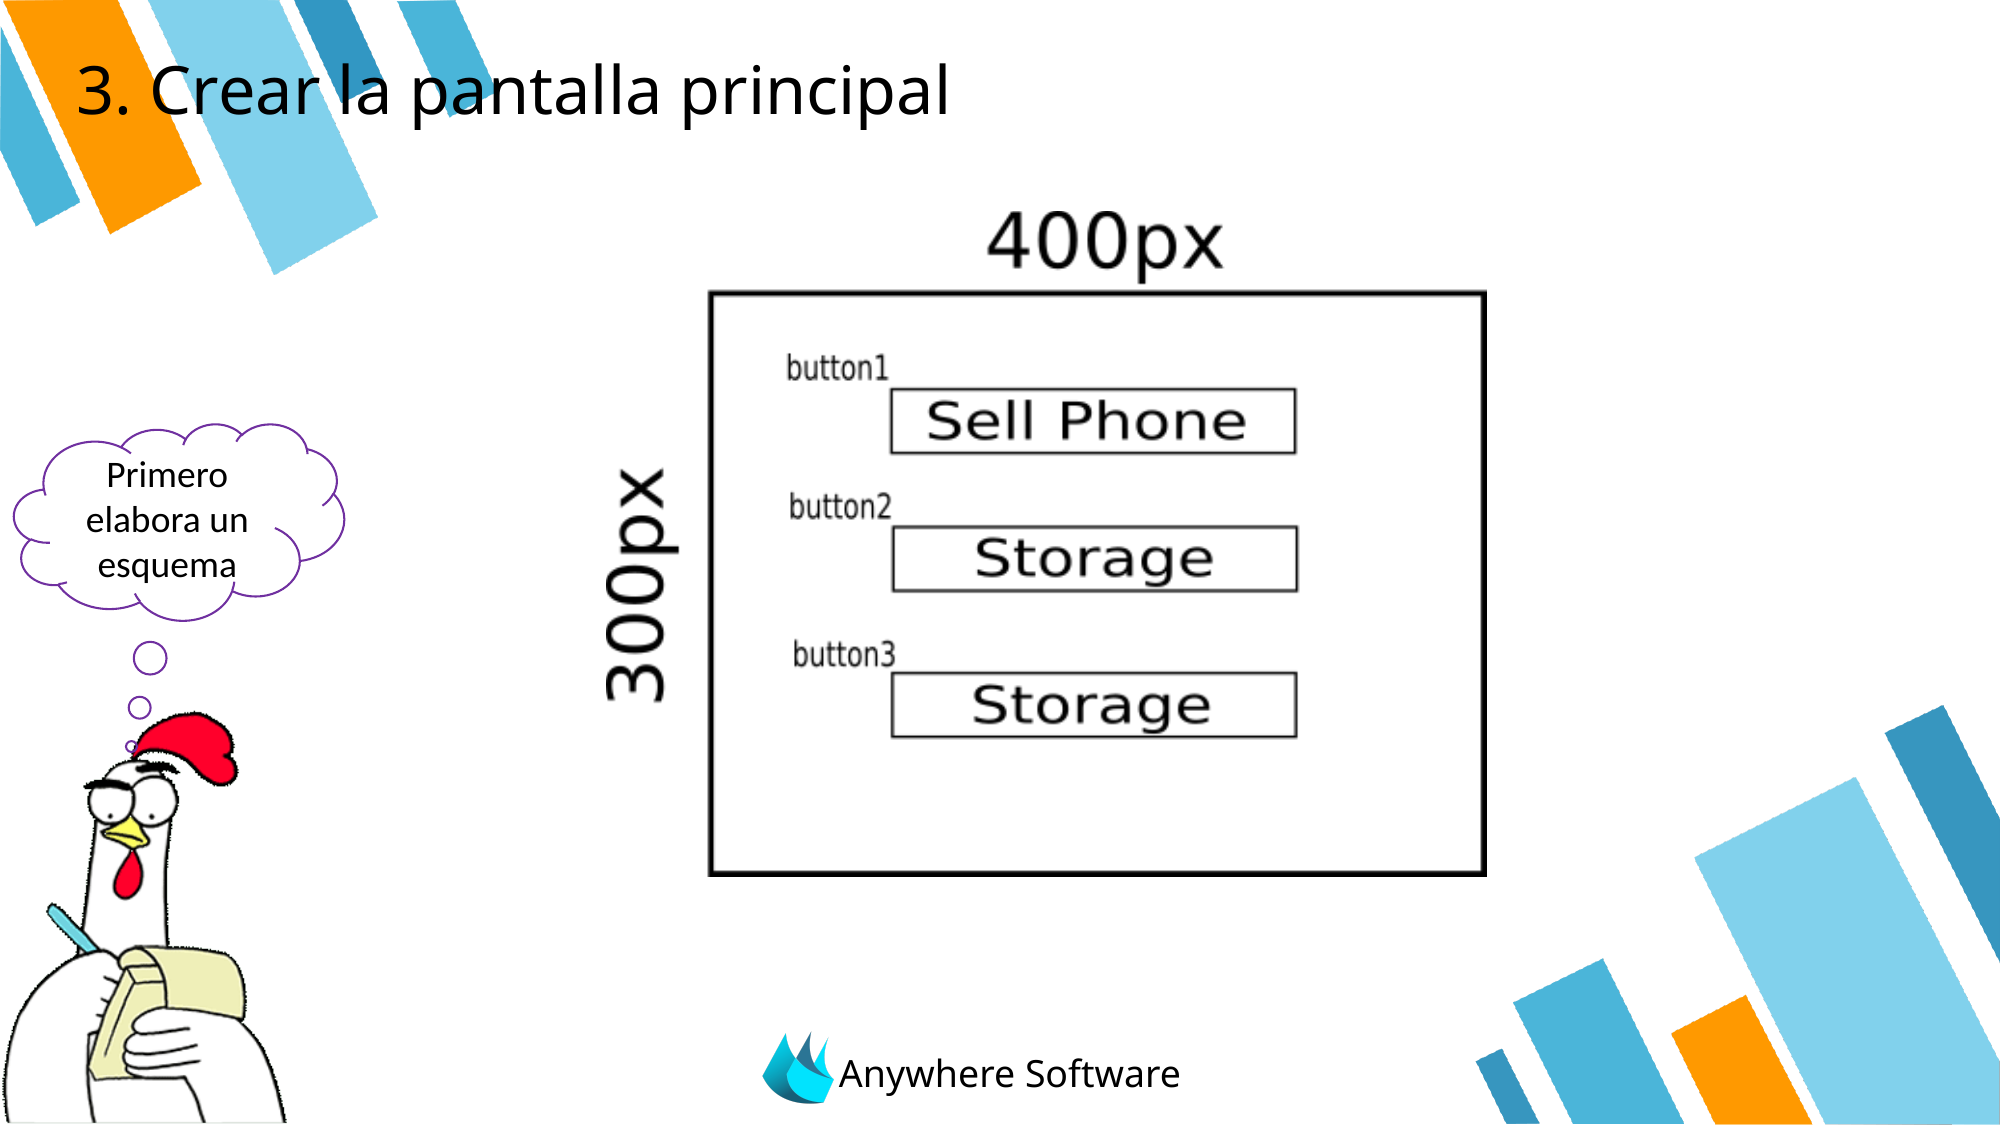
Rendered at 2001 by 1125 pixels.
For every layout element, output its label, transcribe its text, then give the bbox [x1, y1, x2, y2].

text_box Primero elabora un esquema [12, 423, 346, 622]
picture [0, 0, 2000, 1125]
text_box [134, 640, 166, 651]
title 3. Crear la pantalla principal [61, 22, 1863, 165]
